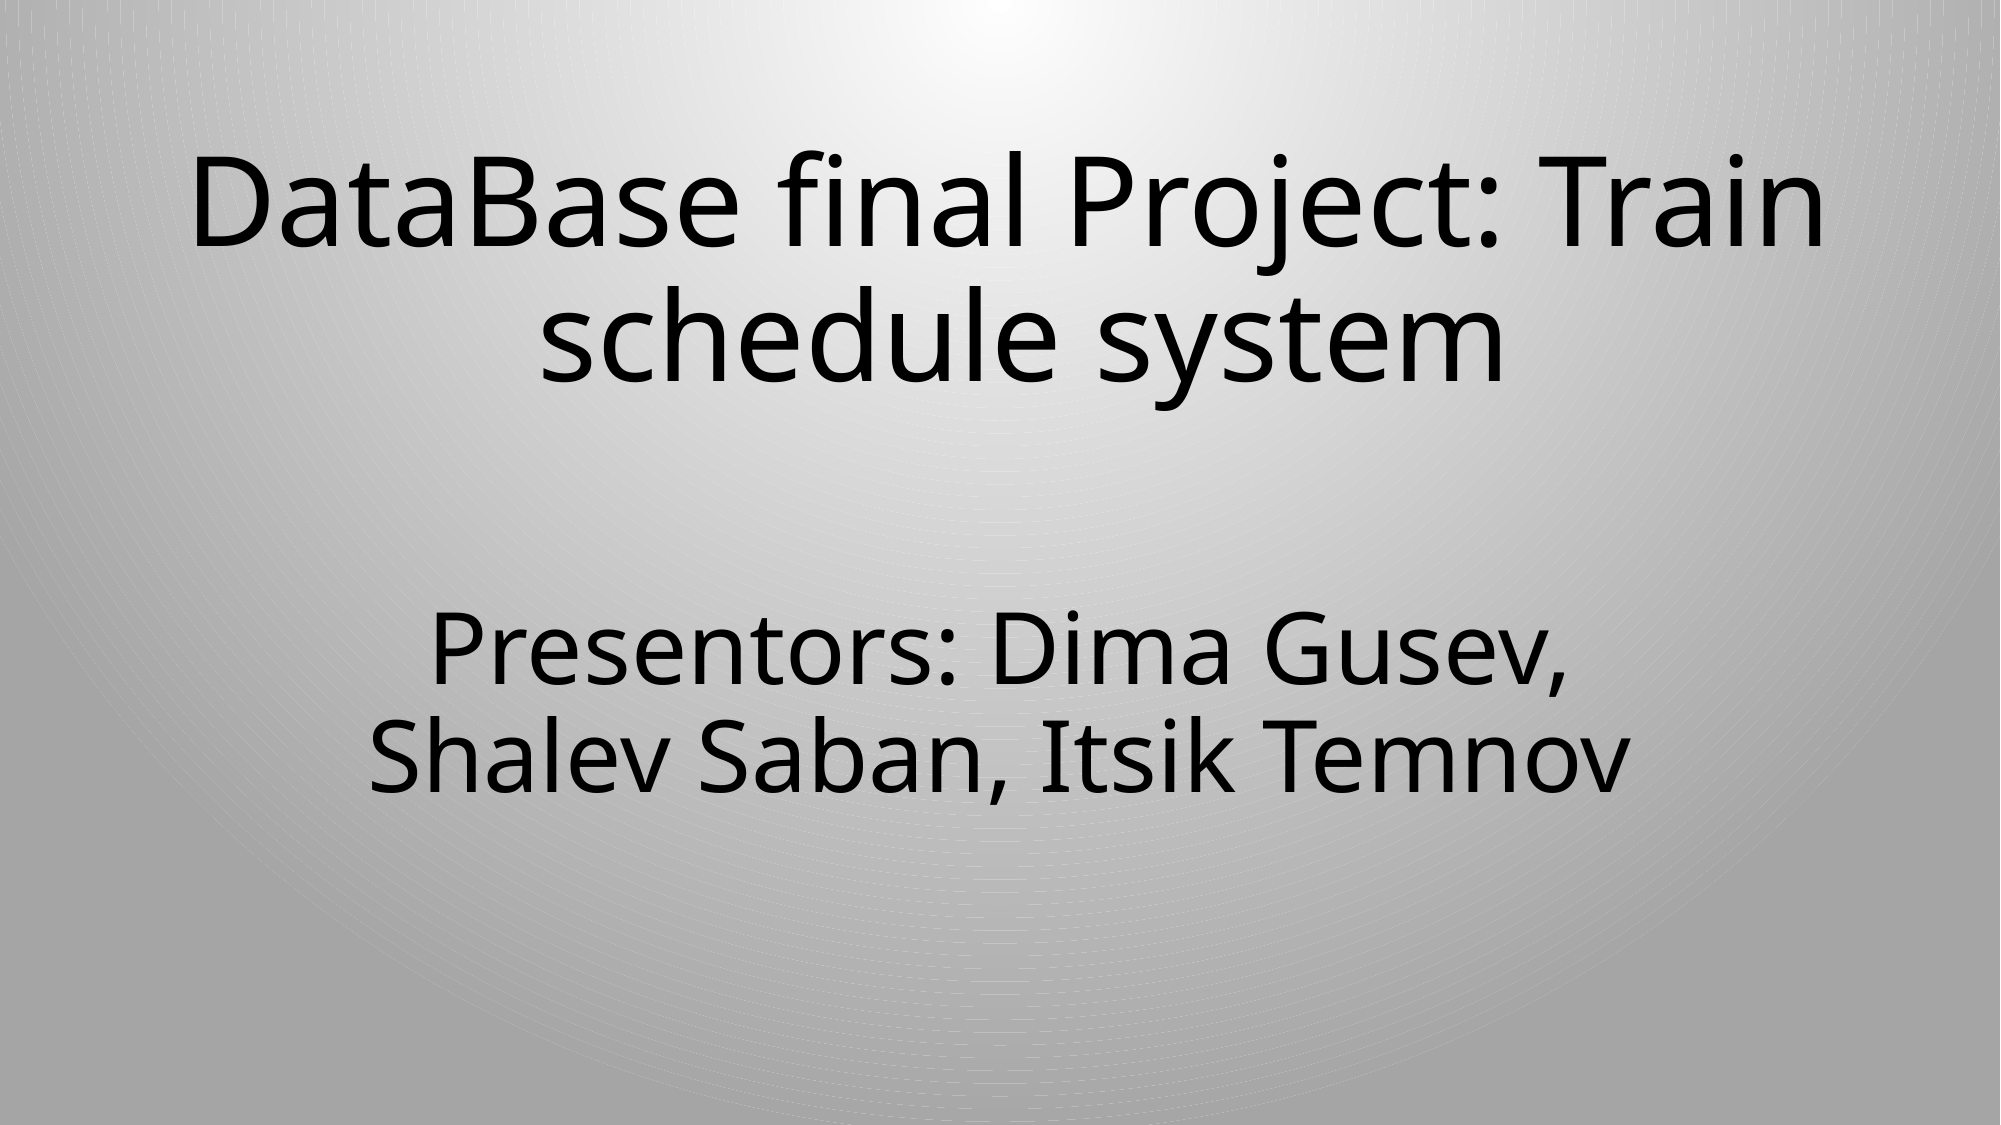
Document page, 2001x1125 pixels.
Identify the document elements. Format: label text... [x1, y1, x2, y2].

title DataBase final Project: Train schedule system [0, 110, 2000, 701]
subtitle Presentors: Dima Gusev, Shalev Saban, Itsik Temnov [249, 590, 1750, 863]
